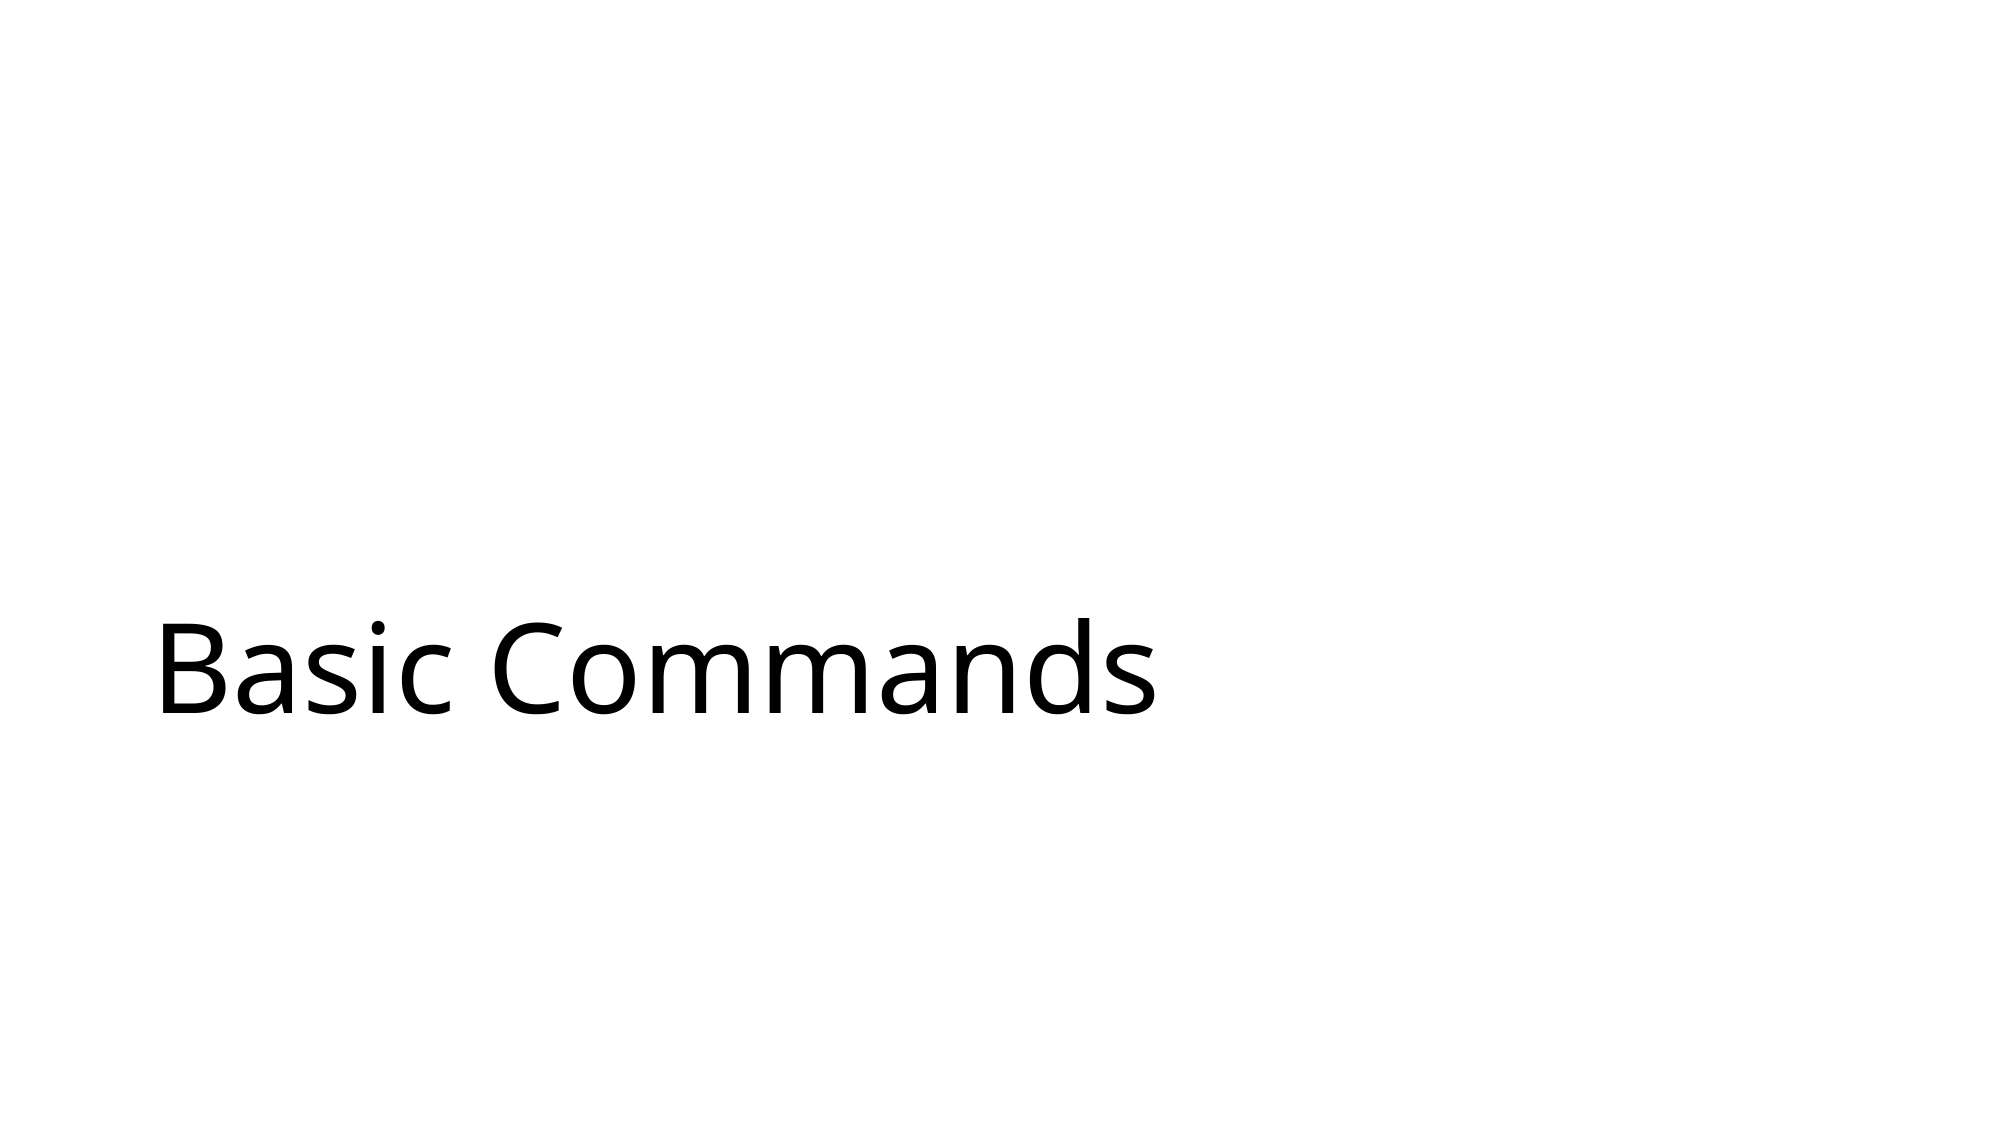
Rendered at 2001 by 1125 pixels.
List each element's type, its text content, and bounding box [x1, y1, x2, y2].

title Basic Commands [136, 280, 1862, 749]
